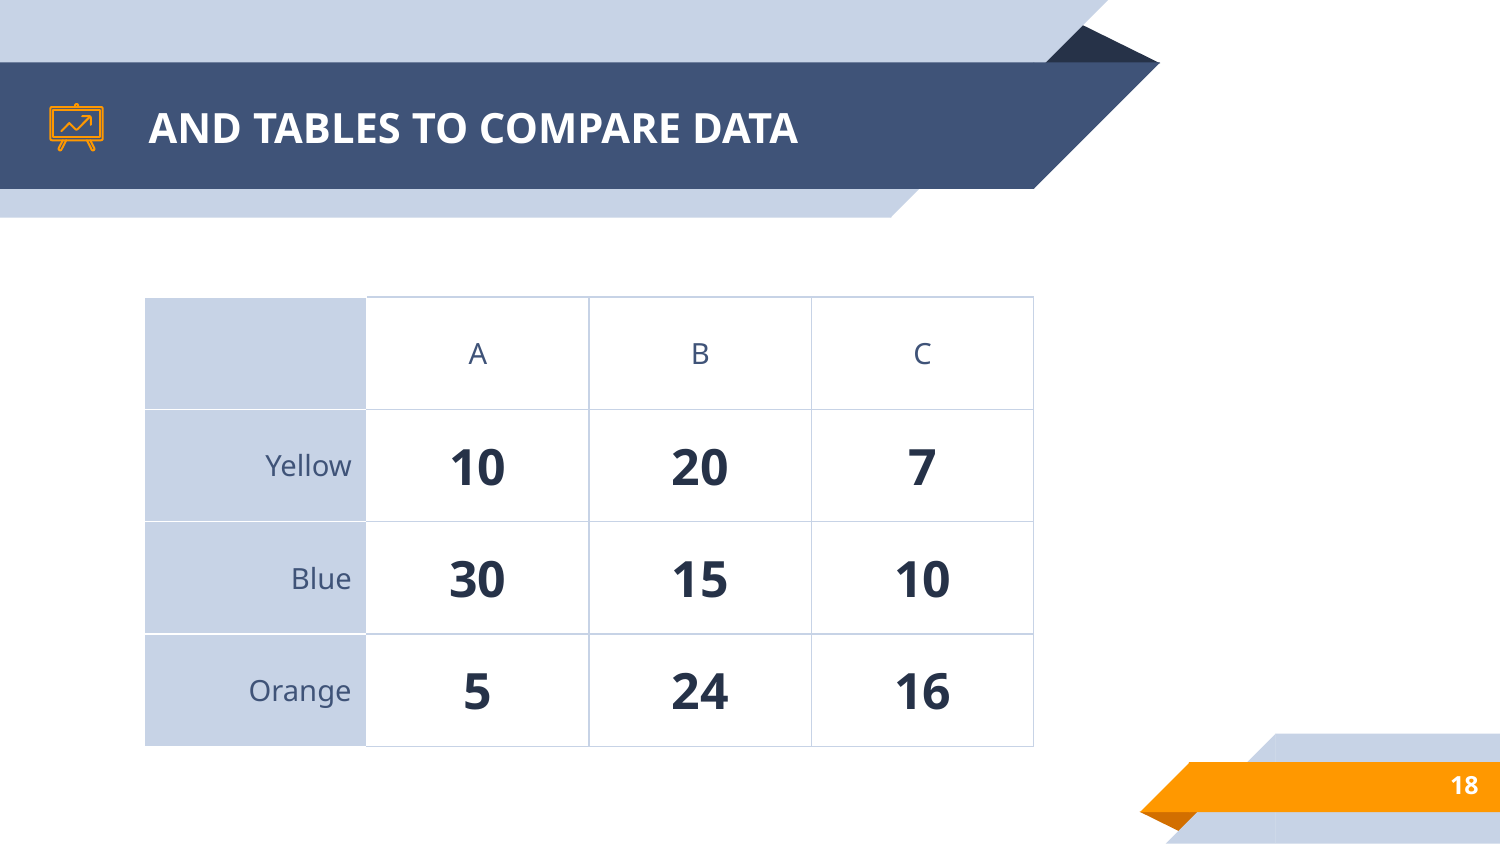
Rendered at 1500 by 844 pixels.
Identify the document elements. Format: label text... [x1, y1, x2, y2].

table_cell Yellow [145, 410, 366, 521]
table_cell Blue [145, 522, 366, 633]
table_cell 30 [367, 522, 588, 633]
slide_number 18 [1249, 760, 1494, 813]
table_cell 10 [367, 410, 588, 521]
table_header A [367, 298, 588, 409]
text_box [50, 103, 103, 151]
table_header C [812, 298, 1033, 409]
table_cell 15 [590, 522, 811, 633]
title AND TABLES TO COMPARE DATA [133, 64, 997, 190]
table_cell 20 [590, 410, 811, 521]
table_cell Orange [145, 635, 366, 746]
table_cell 24 [590, 635, 811, 746]
table_cell 7 [812, 410, 1033, 521]
table_cell 5 [367, 635, 588, 746]
table_header [145, 298, 366, 409]
table_cell 10 [812, 522, 1033, 633]
table_header B [590, 298, 811, 409]
table_cell 16 [812, 635, 1033, 746]
